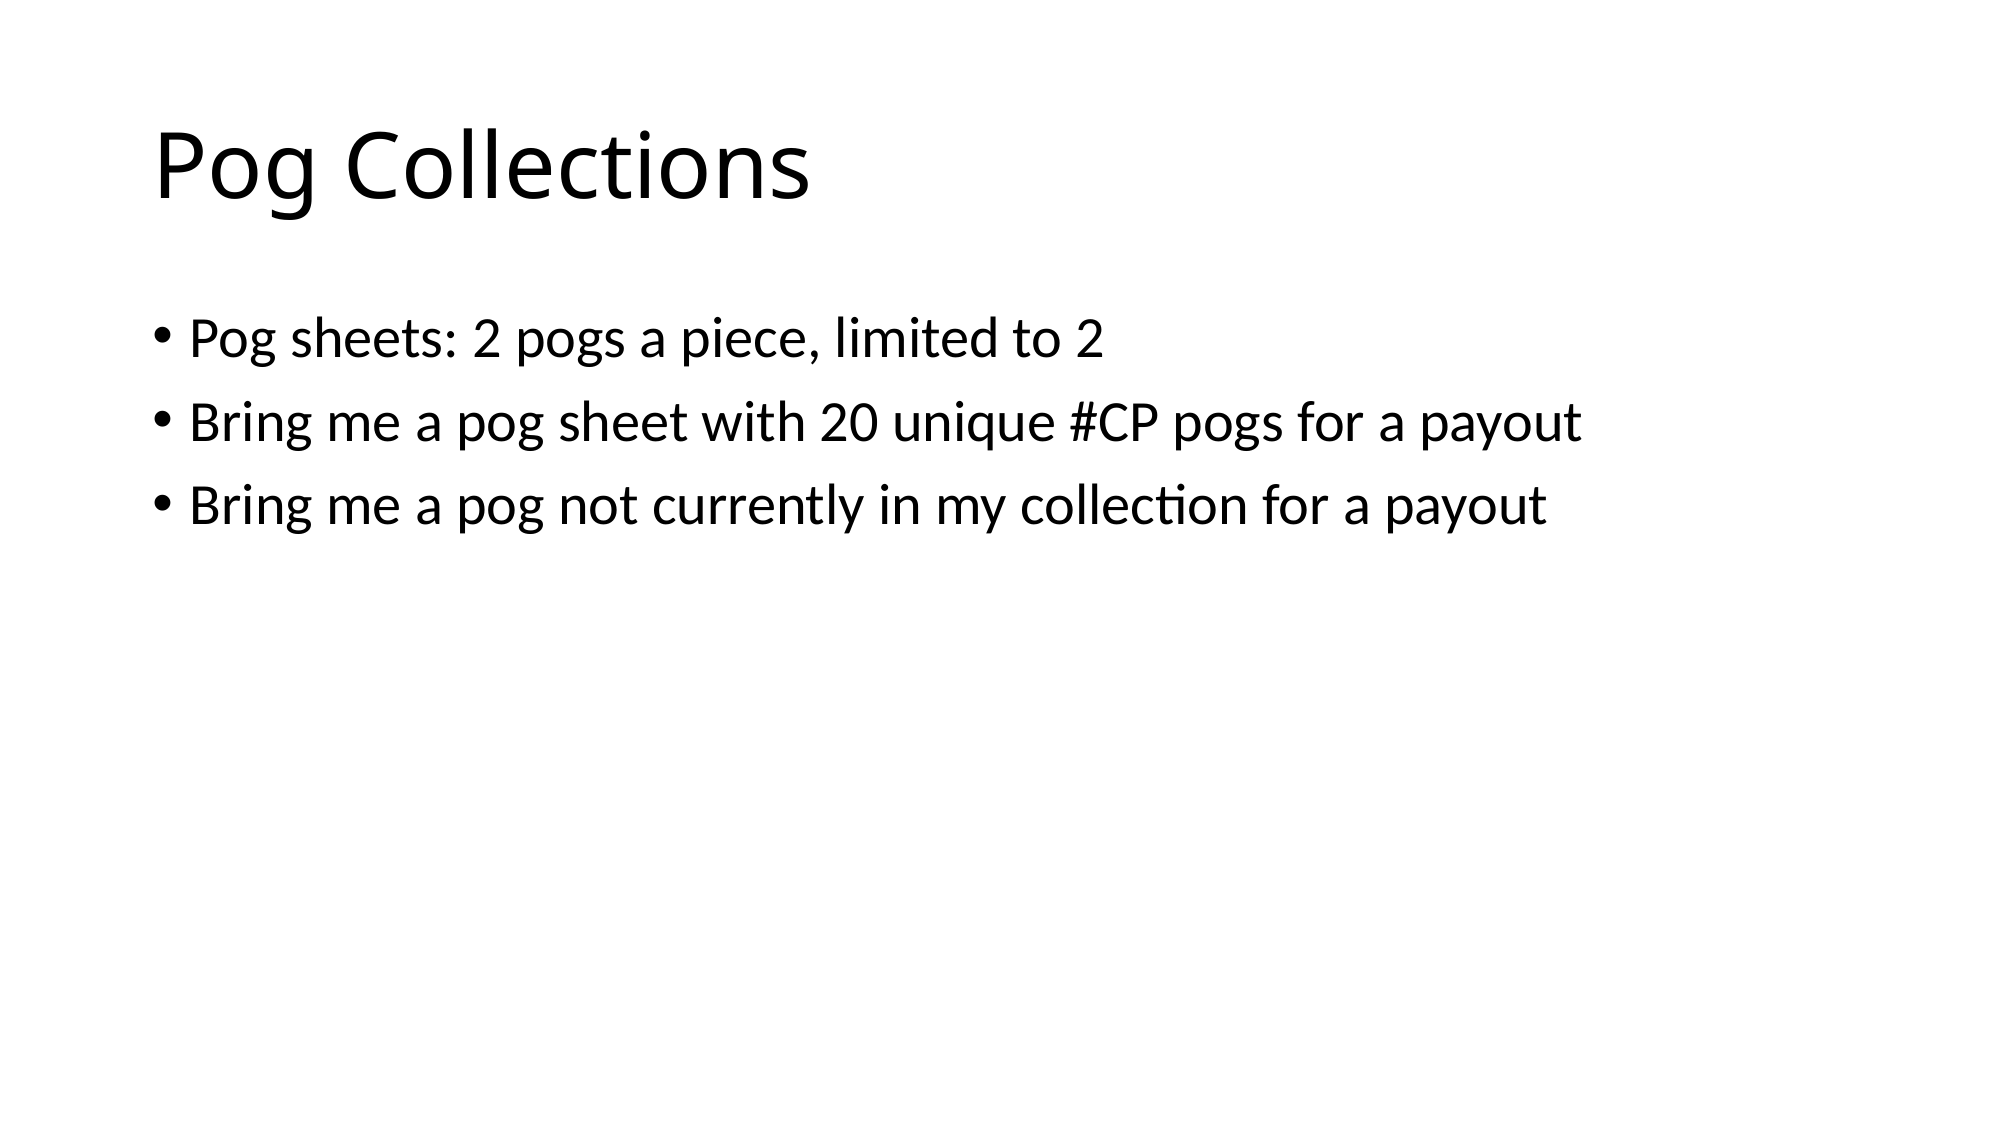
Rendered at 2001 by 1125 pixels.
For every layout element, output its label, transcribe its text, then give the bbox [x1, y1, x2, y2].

title Pog Collections [137, 59, 1863, 278]
list Pog sheets: 2 pogs a piece, limited to 2 Bring me a pog sheet with 20 unique #CP pogs for a payout Bring me a pog not currently in my collection for a payout [137, 299, 1863, 1014]
